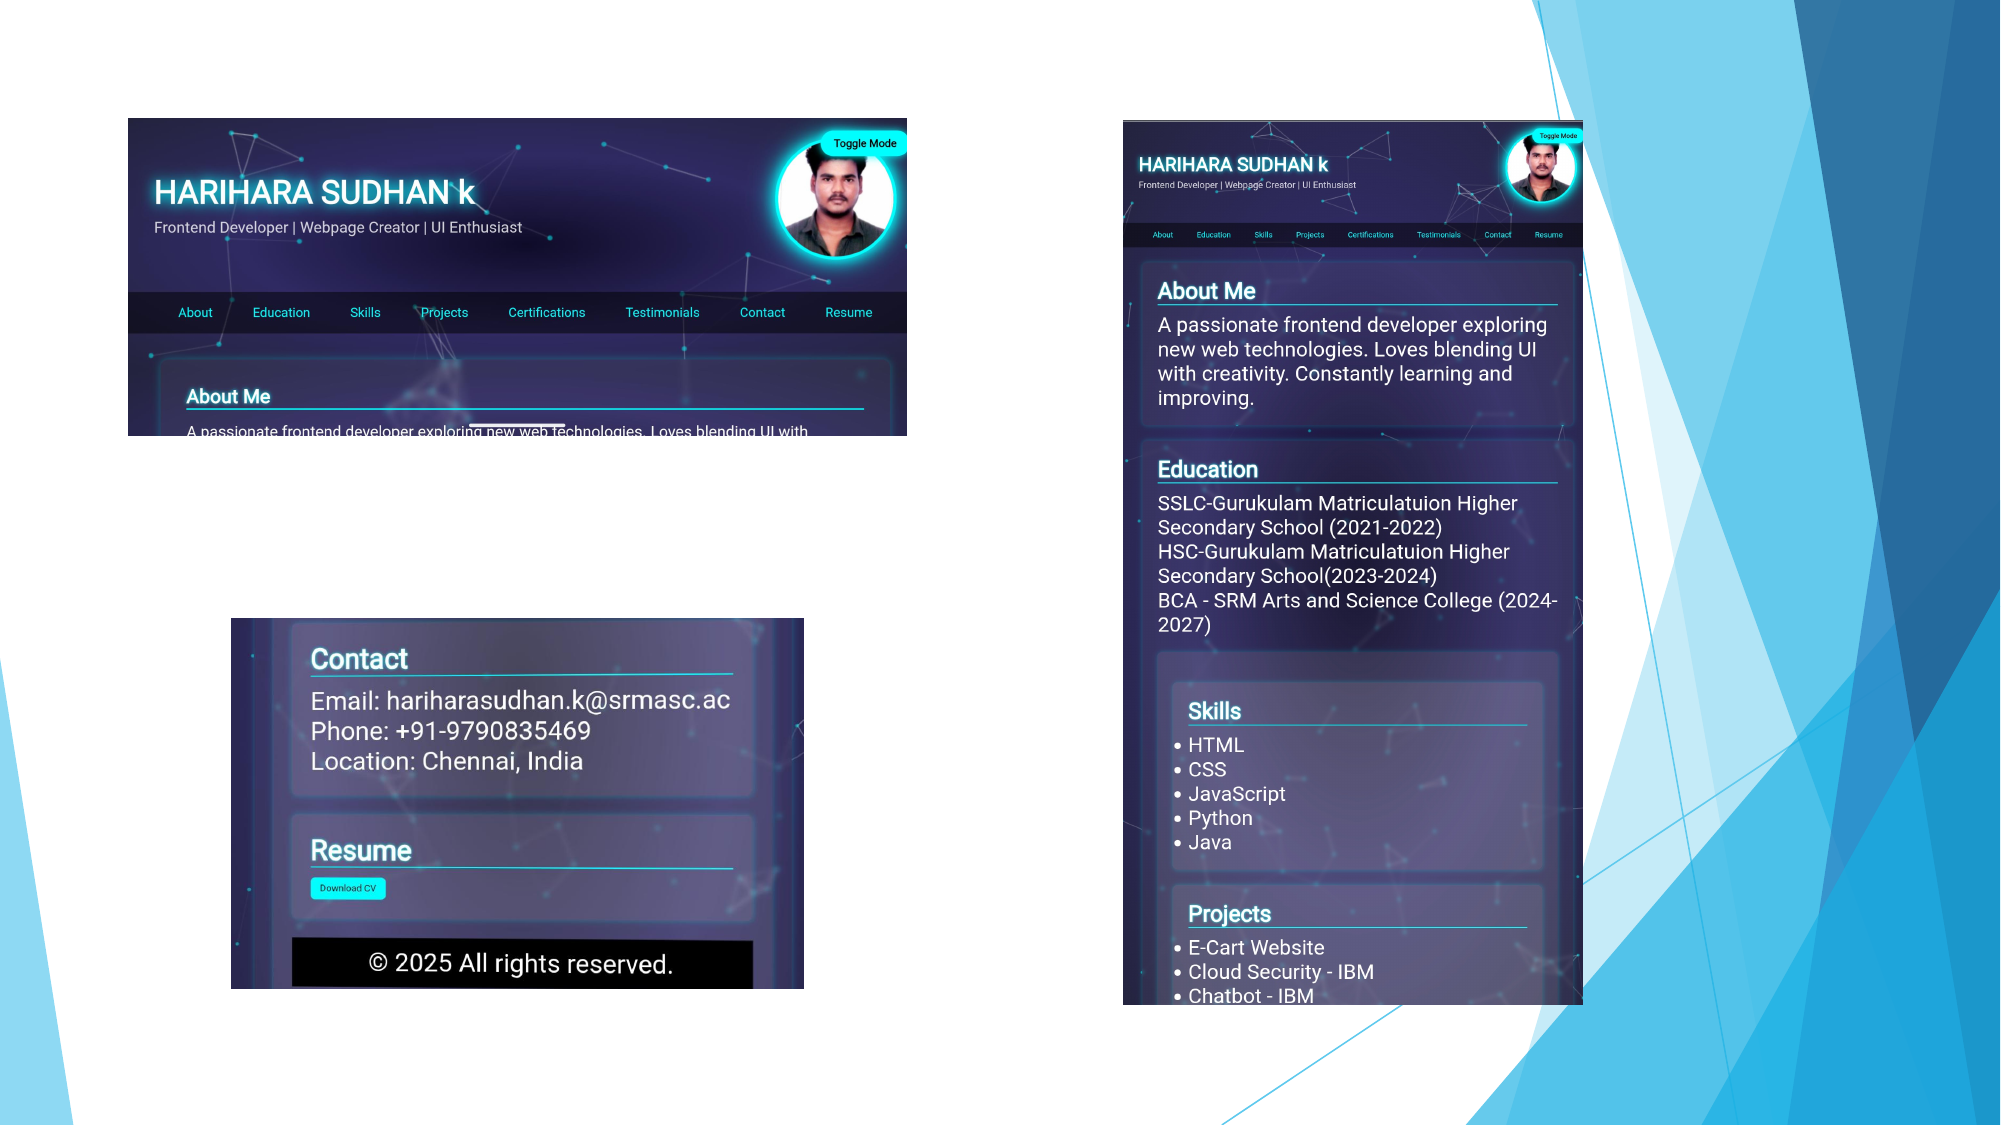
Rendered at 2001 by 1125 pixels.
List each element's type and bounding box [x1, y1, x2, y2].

picture [1123, 120, 1583, 1005]
picture [128, 118, 907, 436]
picture [230, 618, 805, 989]
